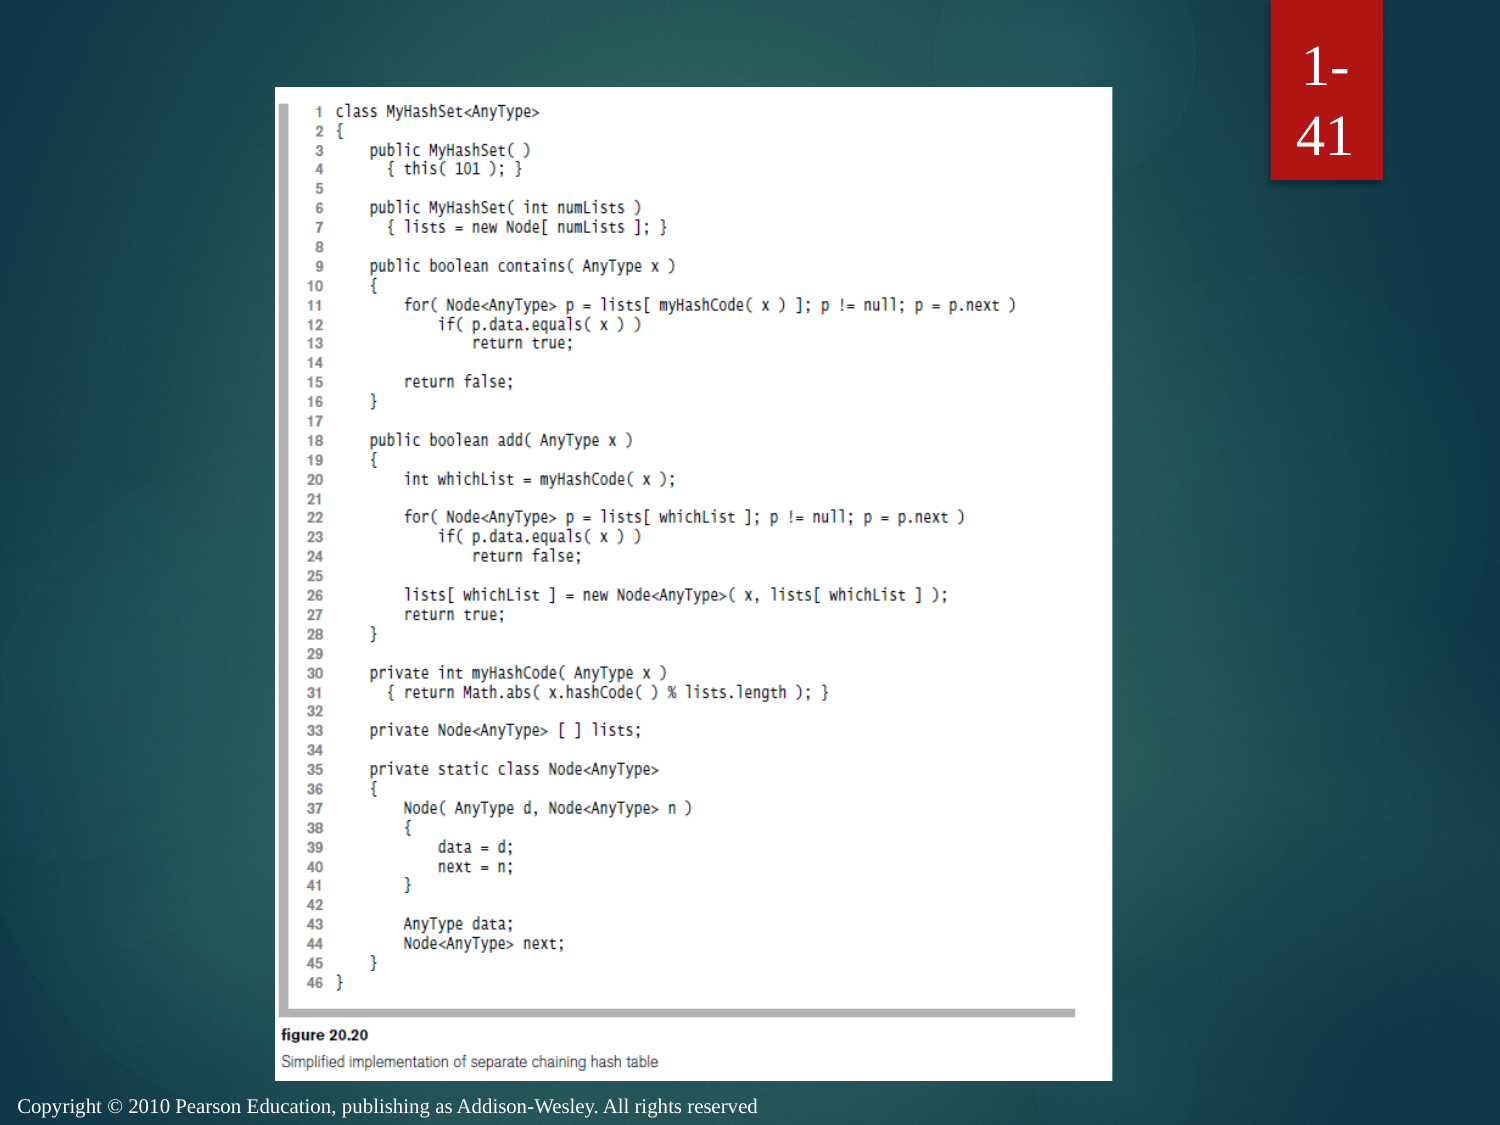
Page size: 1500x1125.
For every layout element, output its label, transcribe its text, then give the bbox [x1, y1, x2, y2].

slide_number 1-41 [1273, 48, 1378, 175]
picture [274, 87, 1113, 1081]
